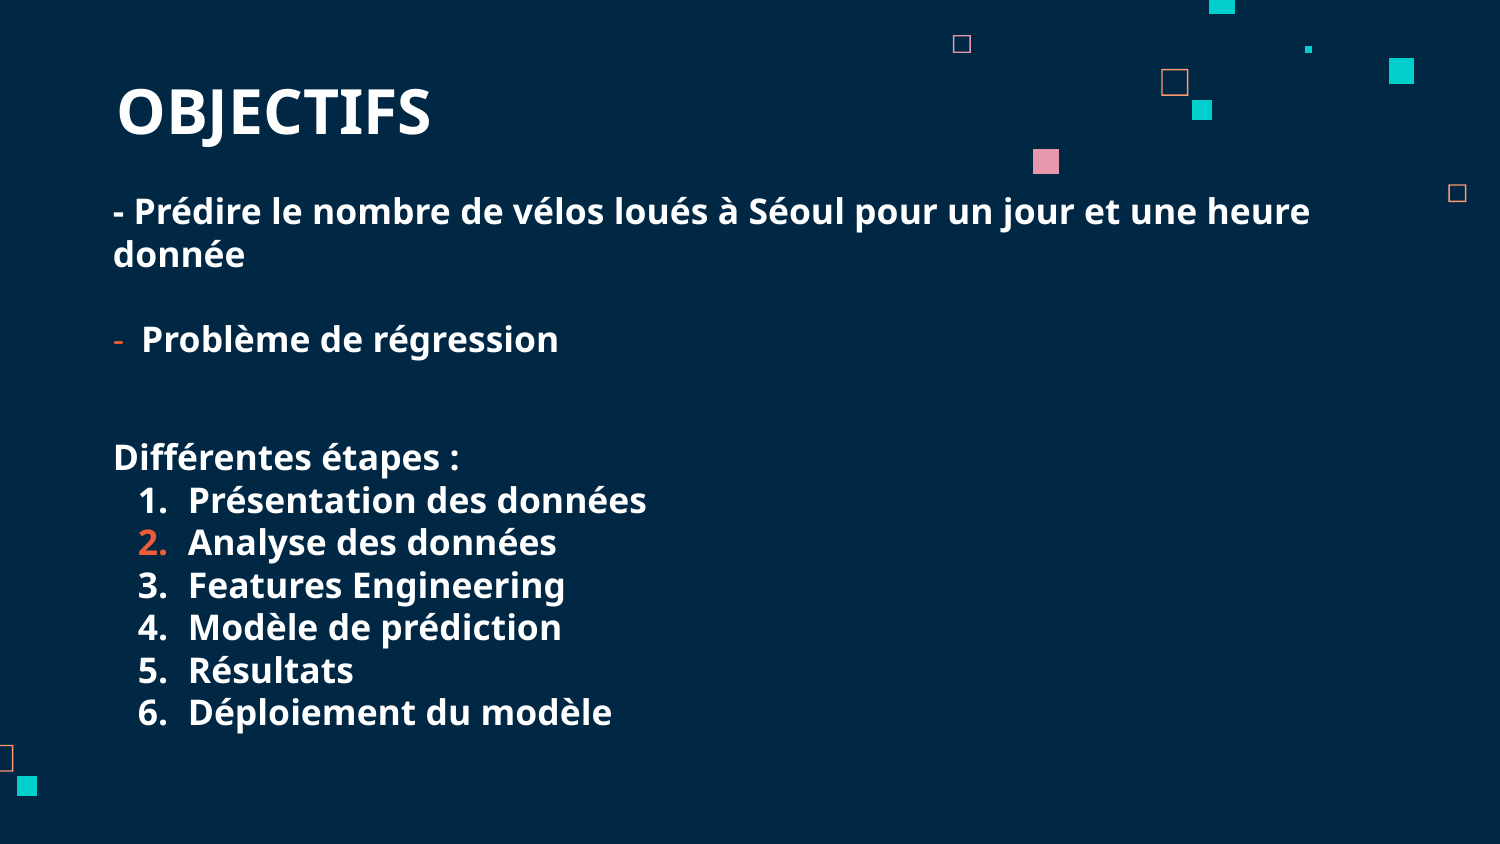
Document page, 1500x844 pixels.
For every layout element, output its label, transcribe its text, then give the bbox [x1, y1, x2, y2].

title OBJECTIFS [101, 67, 878, 163]
list - Prédire le nombre de vélos loués à Séoul pour un jour et une heure donnée Problème de régression Différentes étapes : Présentation des données Analyse des données Features Engineering Modèle de prédiction Résultats Déploiement du modèle [97, 174, 1389, 796]
